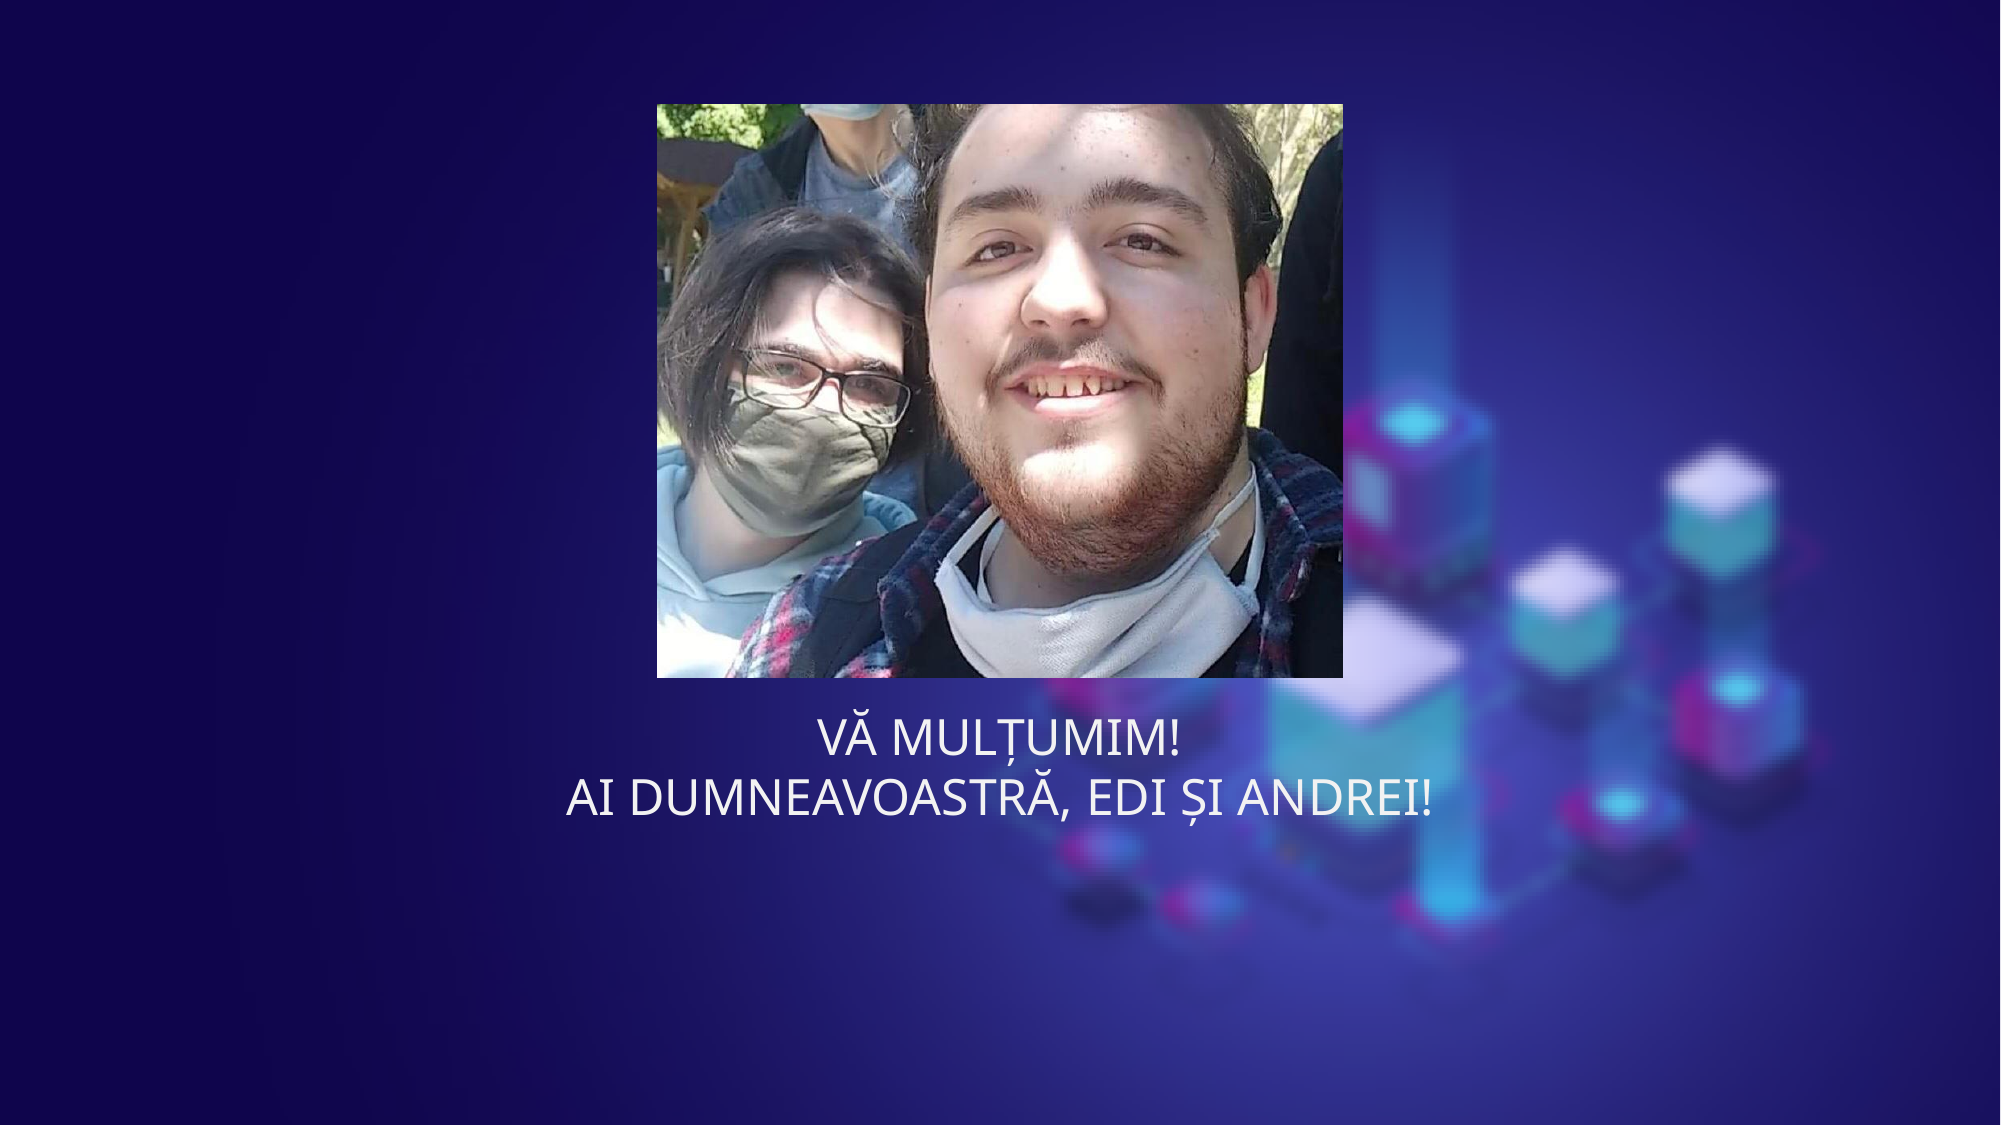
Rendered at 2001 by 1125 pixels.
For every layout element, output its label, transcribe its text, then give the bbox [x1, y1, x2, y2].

text_box VĂ MULȚUMIM! AI DUMNEAVOASTRĂ, EDI ȘI ANDREI! [500, 698, 1500, 834]
picture [0, 0, 2001, 1125]
